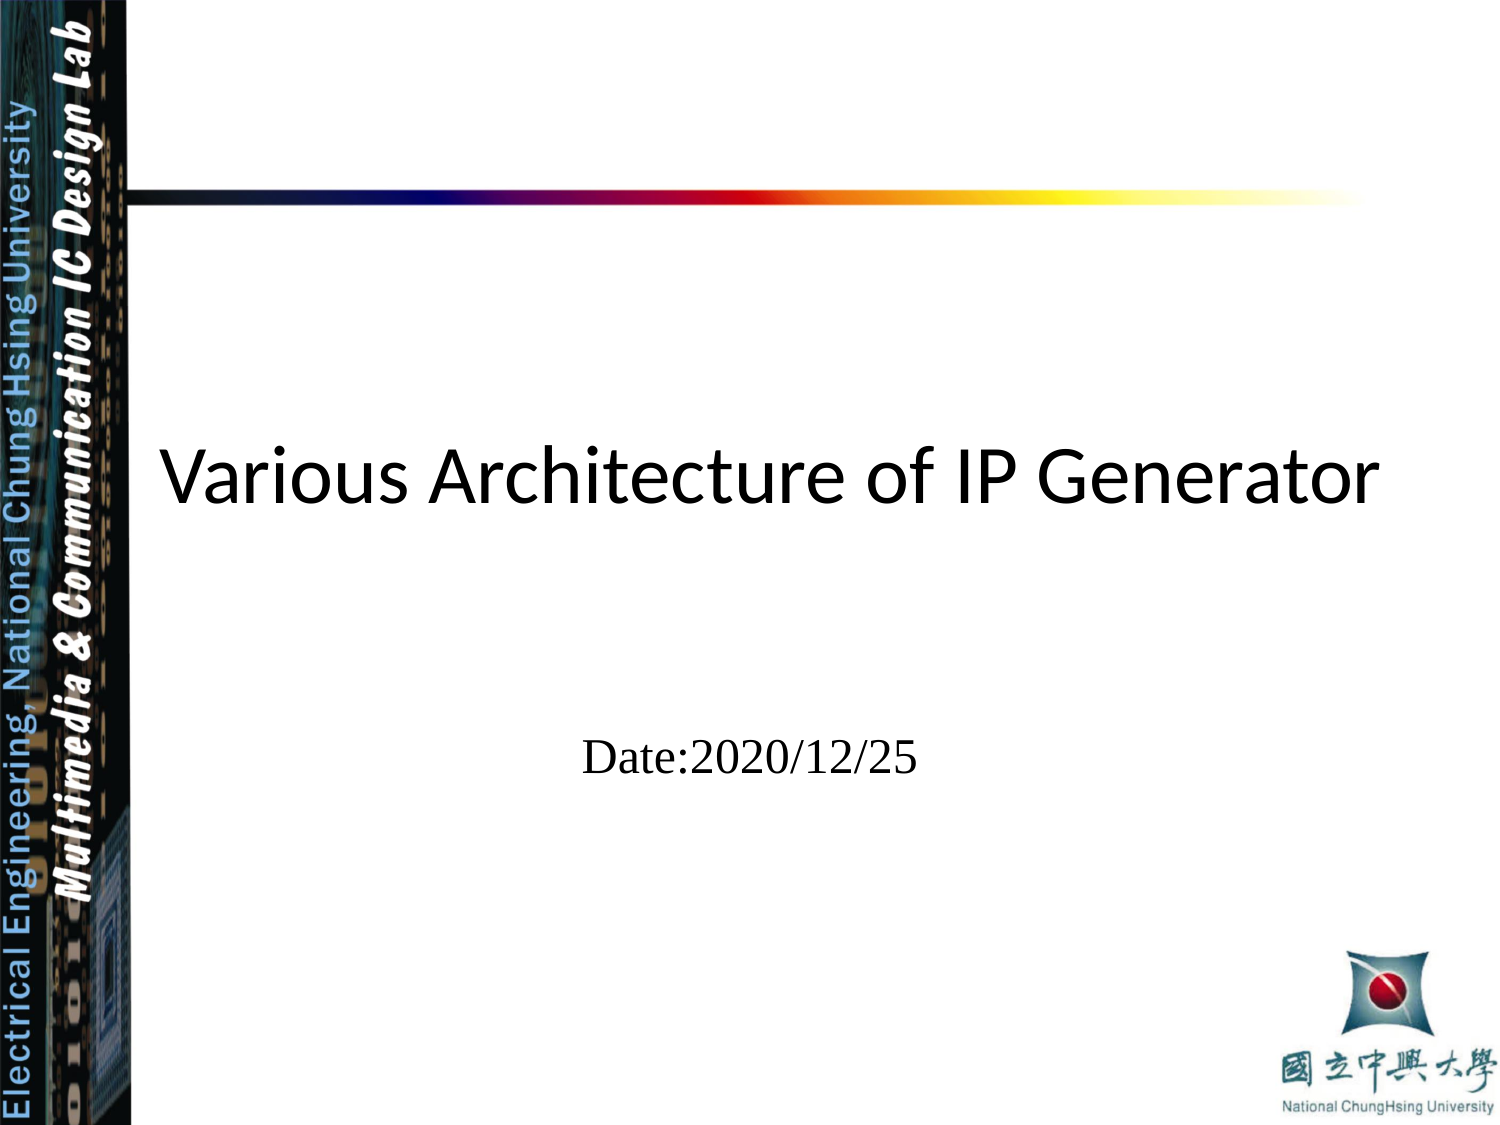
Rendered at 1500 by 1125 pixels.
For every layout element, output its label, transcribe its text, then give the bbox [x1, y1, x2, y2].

title Various Architecture of IP Generator [133, 349, 1409, 591]
subtitle Date:2020/12/25 [225, 716, 1275, 925]
picture [0, 0, 1500, 1125]
